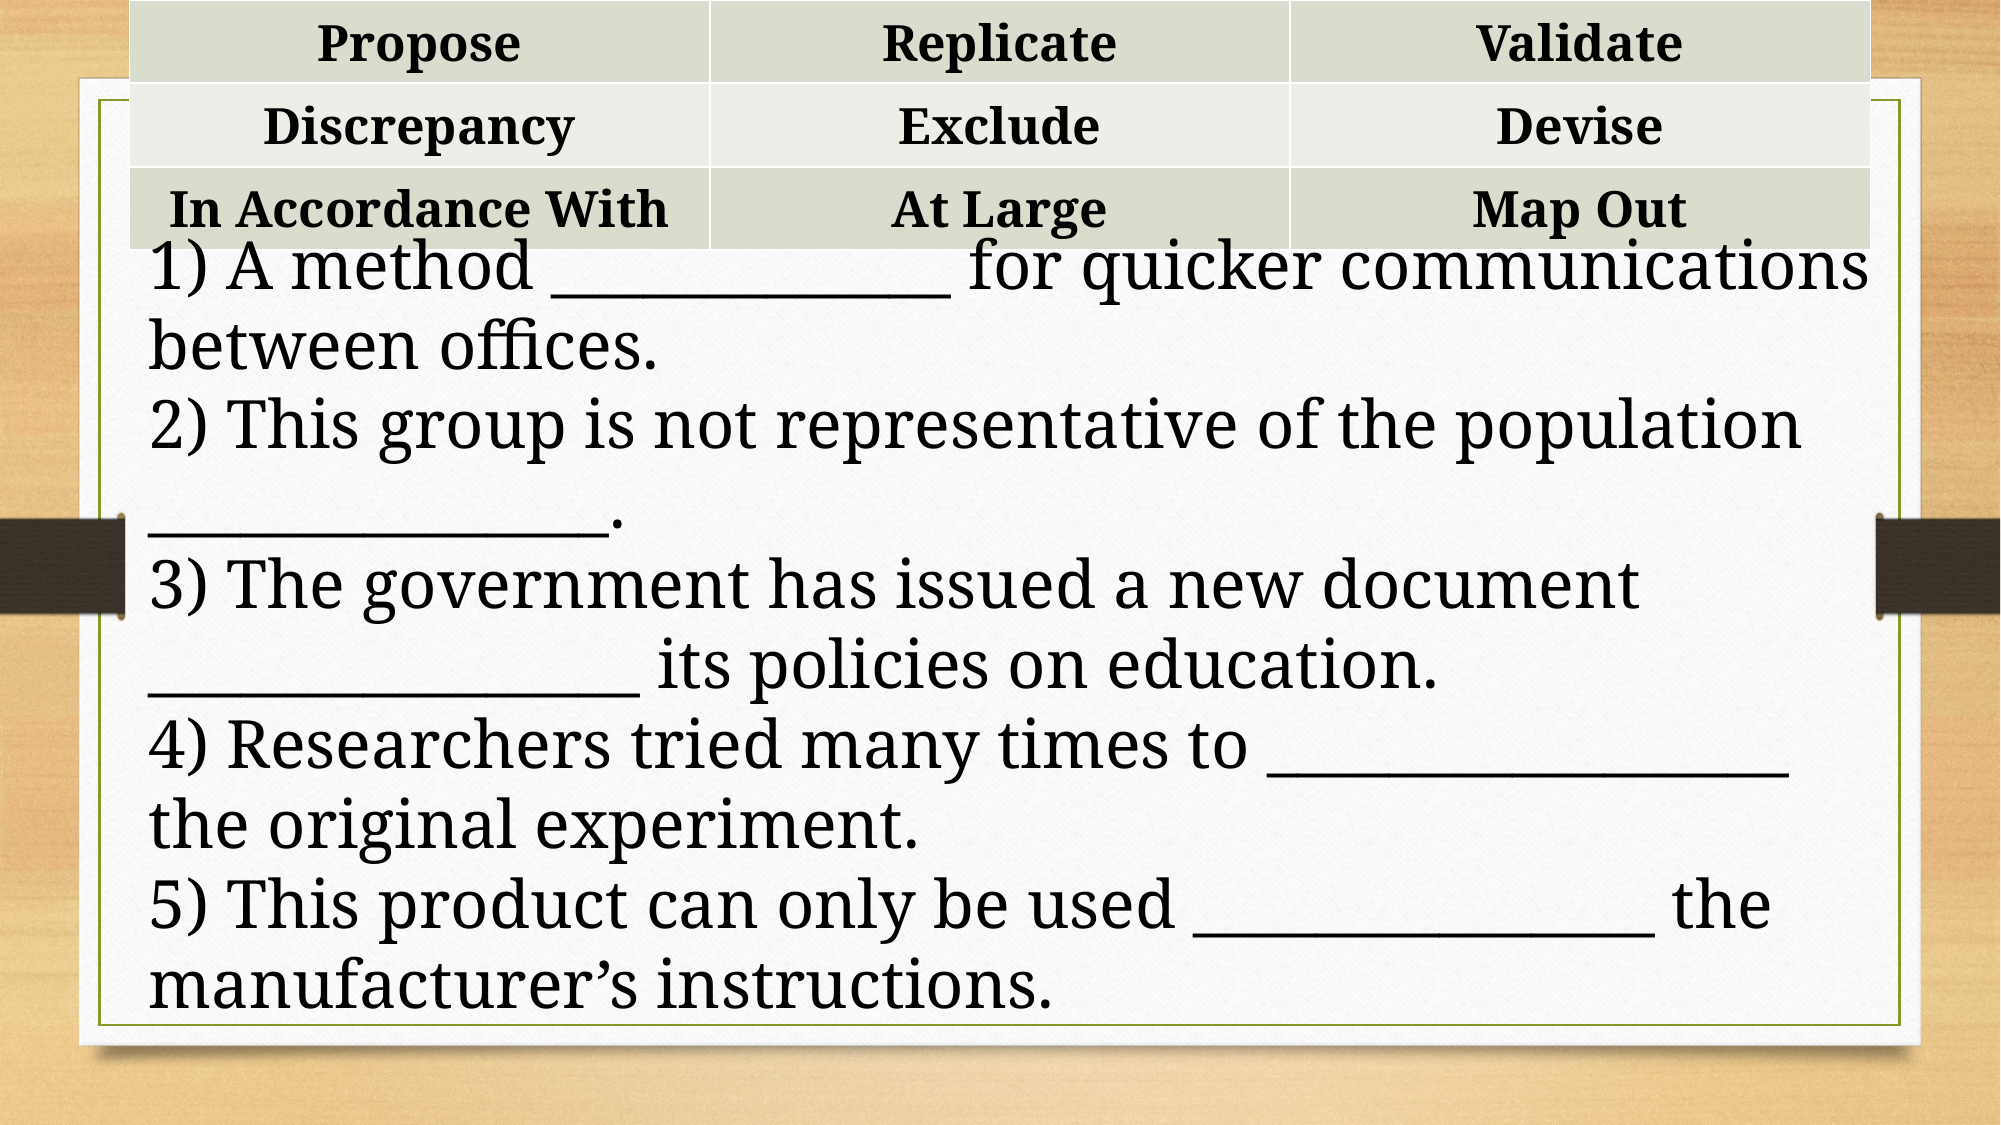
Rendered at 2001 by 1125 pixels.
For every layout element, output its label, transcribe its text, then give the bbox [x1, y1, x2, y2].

table_cell Exclude [711, 84, 1289, 166]
table_header Replicate [711, 1, 1289, 82]
table_cell Devise [1291, 84, 1870, 166]
table_header Propose [130, 1, 709, 82]
picture [0, 0, 2001, 1125]
table_header Validate [1291, 1, 1870, 82]
text_box 1) A method _____________ for quicker communications between offices. 2) This group is not representative of the population _______________. 3) The government has issued a new document ________________ its policies on education. 4) Researchers tried many times to _________________ the original experiment. 5) This product can only be used _______________ the manufacturer’s instructions. [134, 215, 1888, 1030]
table_cell In Accordance With [130, 168, 709, 249]
table_cell At Large [711, 168, 1289, 215]
table_cell Map Out [1291, 168, 1870, 215]
table_cell Discrepancy [130, 84, 709, 166]
